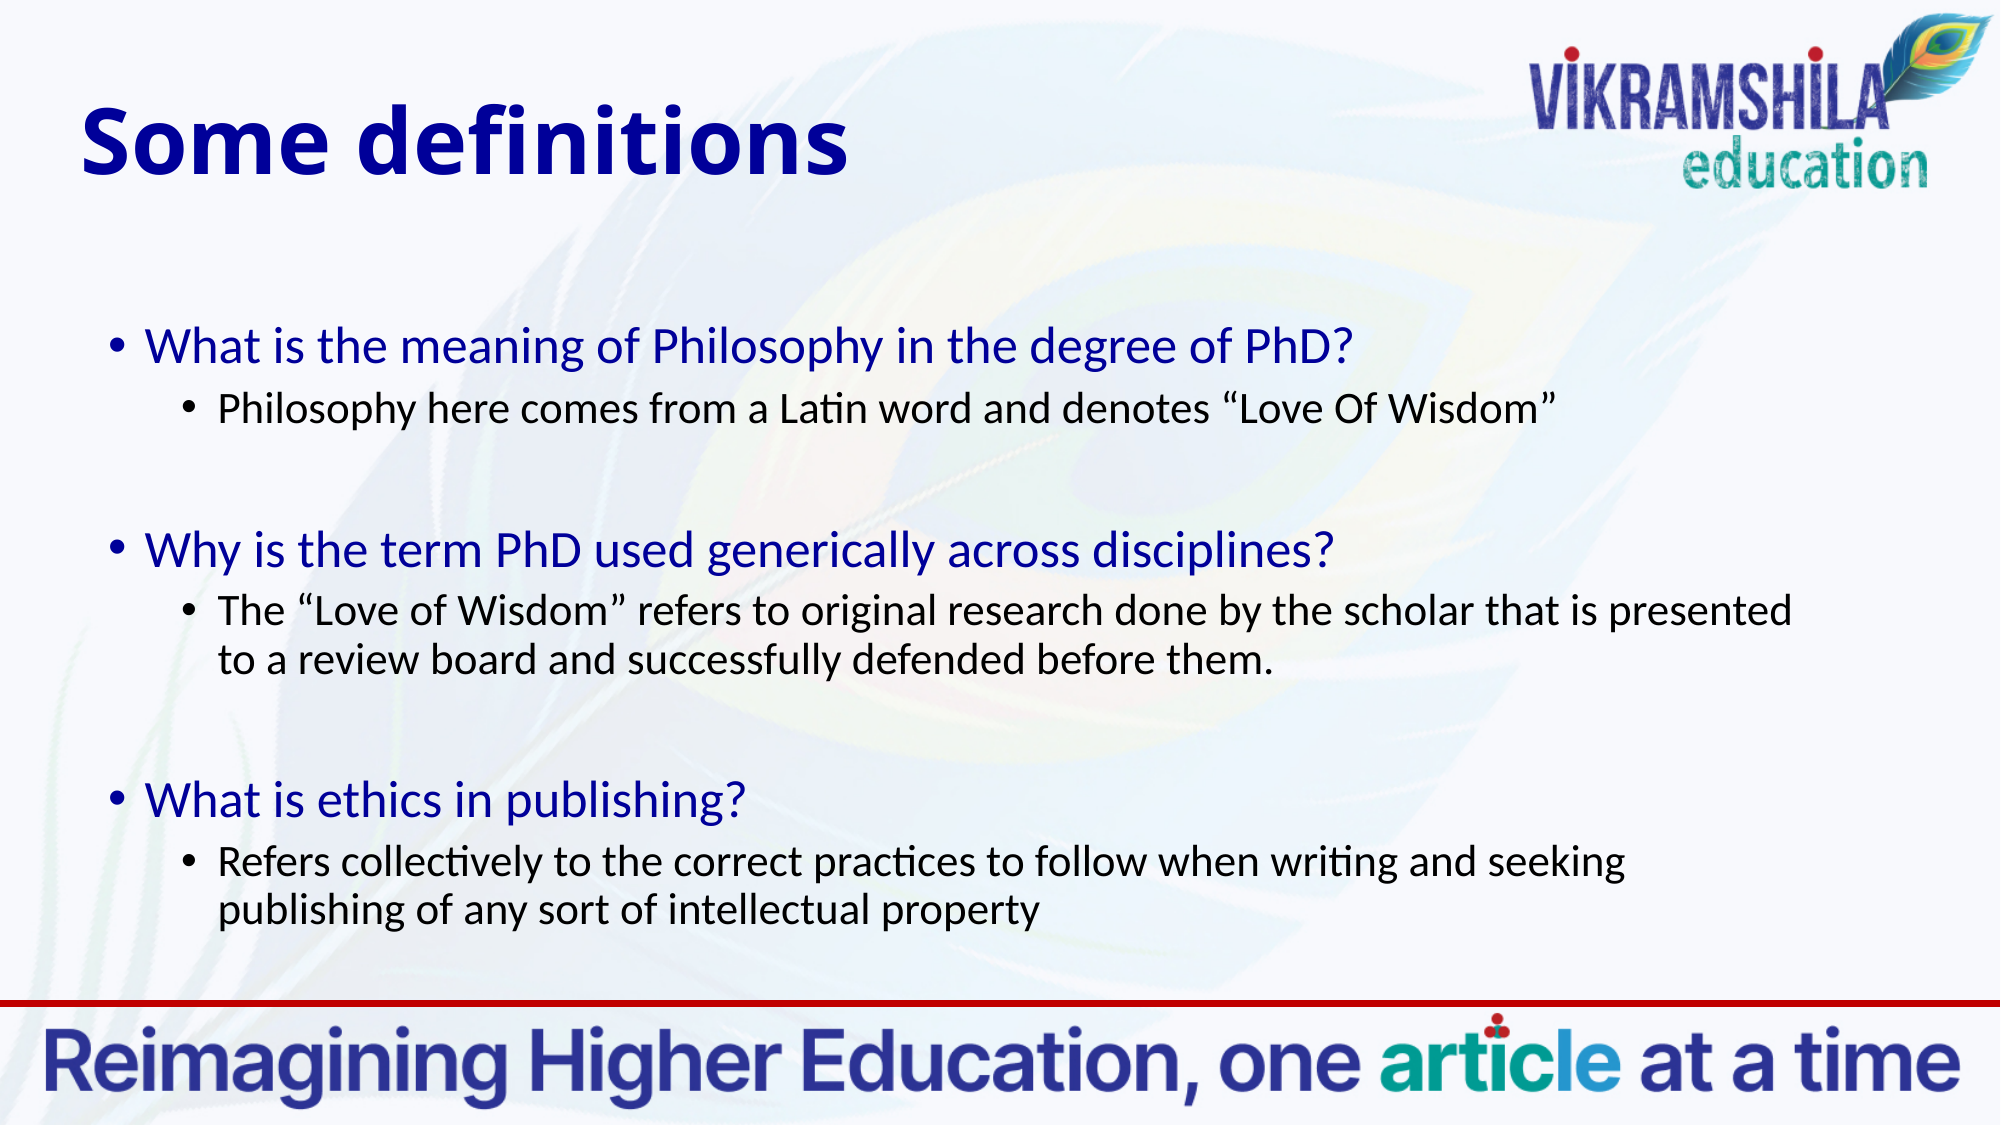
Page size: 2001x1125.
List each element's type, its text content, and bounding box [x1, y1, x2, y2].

picture [0, 0, 2001, 1125]
list What is the meaning of Philosophy in the degree of PhD? Philosophy here comes from a Latin word and denotes “Love Of Wisdom” Why is the term PhD used generically across disciplines? The “Love of Wisdom” refers to original research done by the scholar that is presented to a review board and successfully defended before them. What is ethics in publishing? Refers collectively to the correct practices to follow when writing and seeking publishing of any sort of intellectual property [93, 229, 1819, 944]
title Some definitions [65, 36, 1791, 255]
